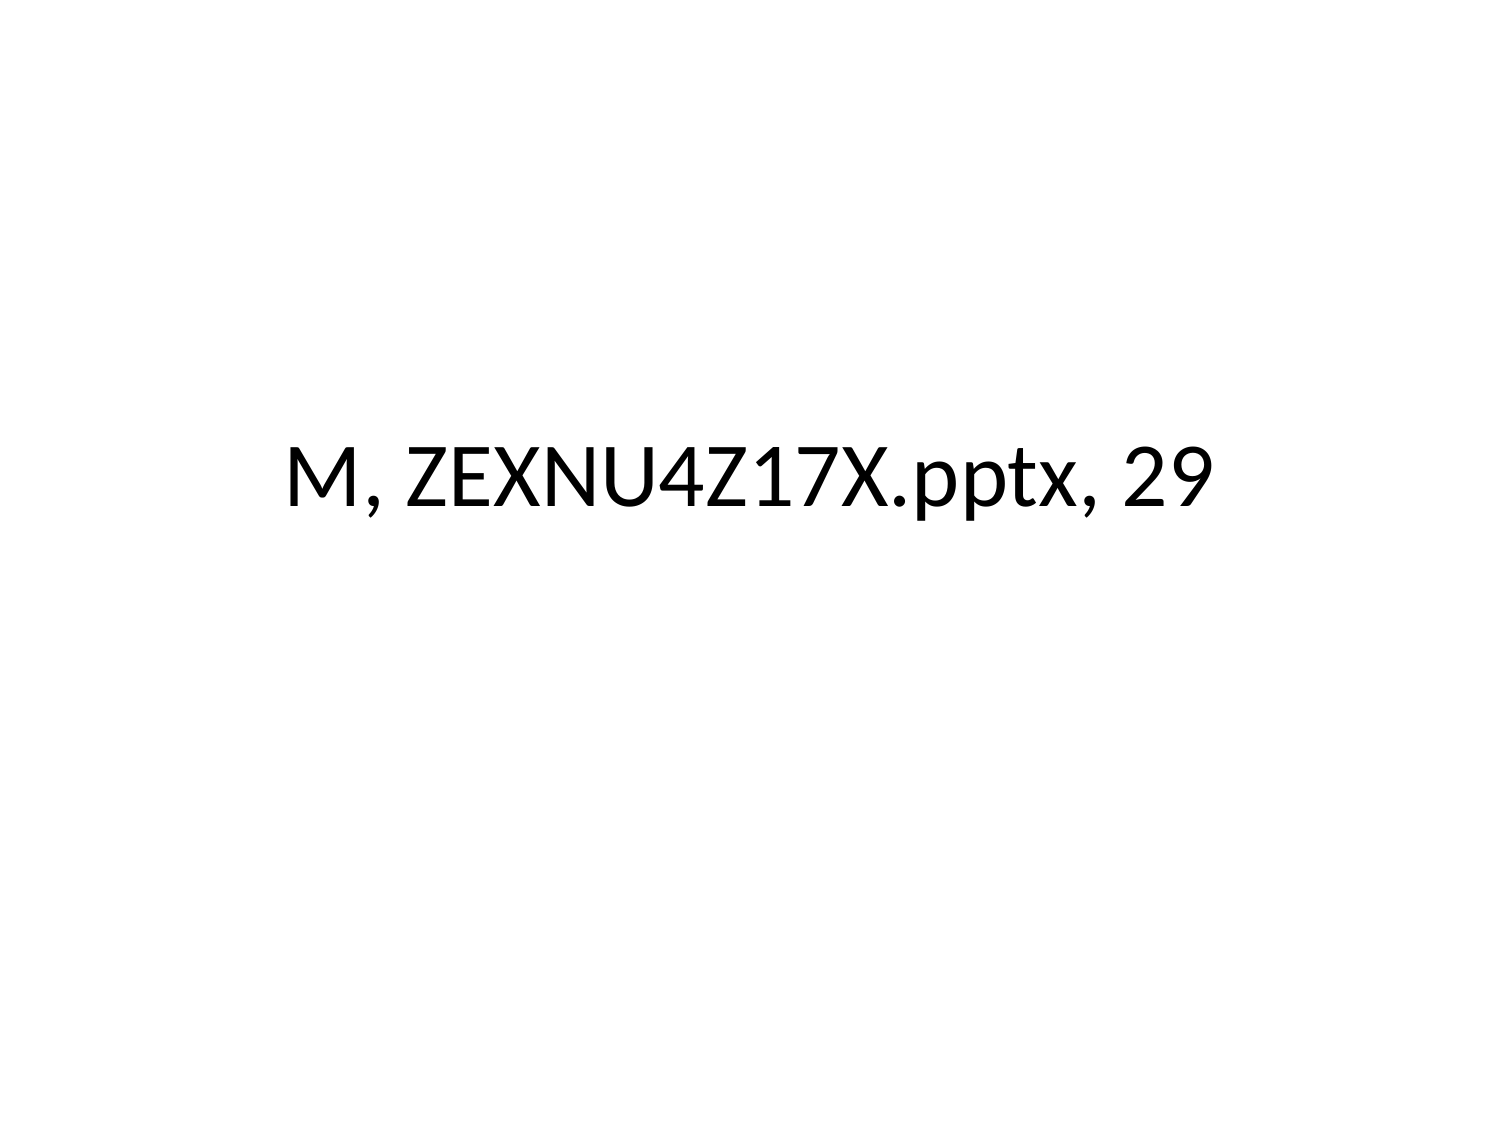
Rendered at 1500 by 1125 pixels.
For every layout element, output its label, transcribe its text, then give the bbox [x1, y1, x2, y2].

title M, ZEXNU4Z17X.pptx, 29 [112, 349, 1388, 591]
